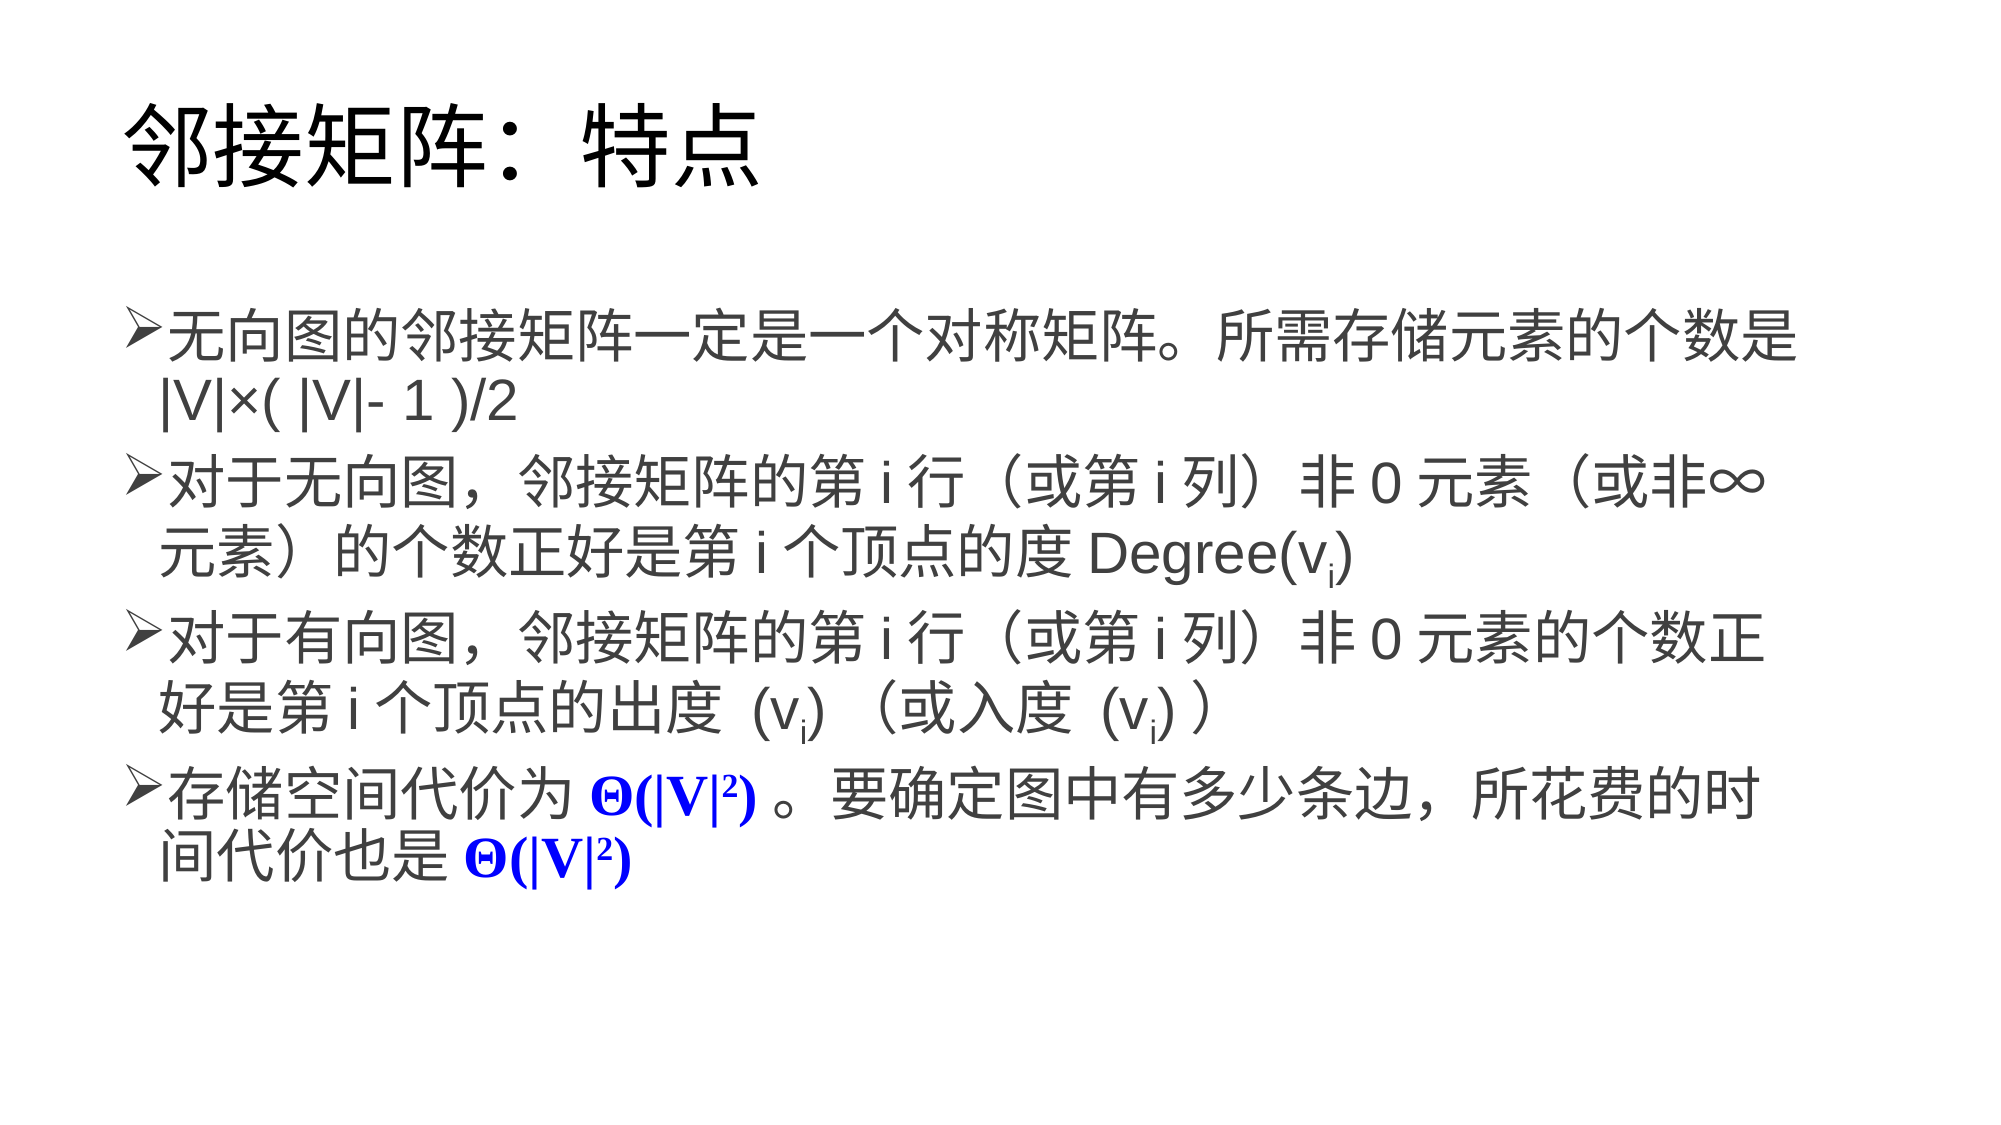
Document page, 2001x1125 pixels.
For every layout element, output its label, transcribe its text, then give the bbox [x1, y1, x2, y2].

list 无向图的邻接矩阵一定是一个对称矩阵。所需存储元素的个数是|V|×( |V|- 1 )/2 对于无向图，邻接矩阵的第i行（或第i列）非0元素（或非∞元素）的个数正好是第i个顶点的度Degree(vi) 对于有向图，邻接矩阵的第i行（或第i列）非0元素的个数正好是第i个顶点的出度 (vi)（或入度 (vi)） 存储空间代价为Θ(|V|2)。要确定图中有多少条边，所花费的时间代价也是Θ(|V|2) [106, 299, 1832, 1014]
title 邻接矩阵：特点 [106, 42, 1832, 260]
